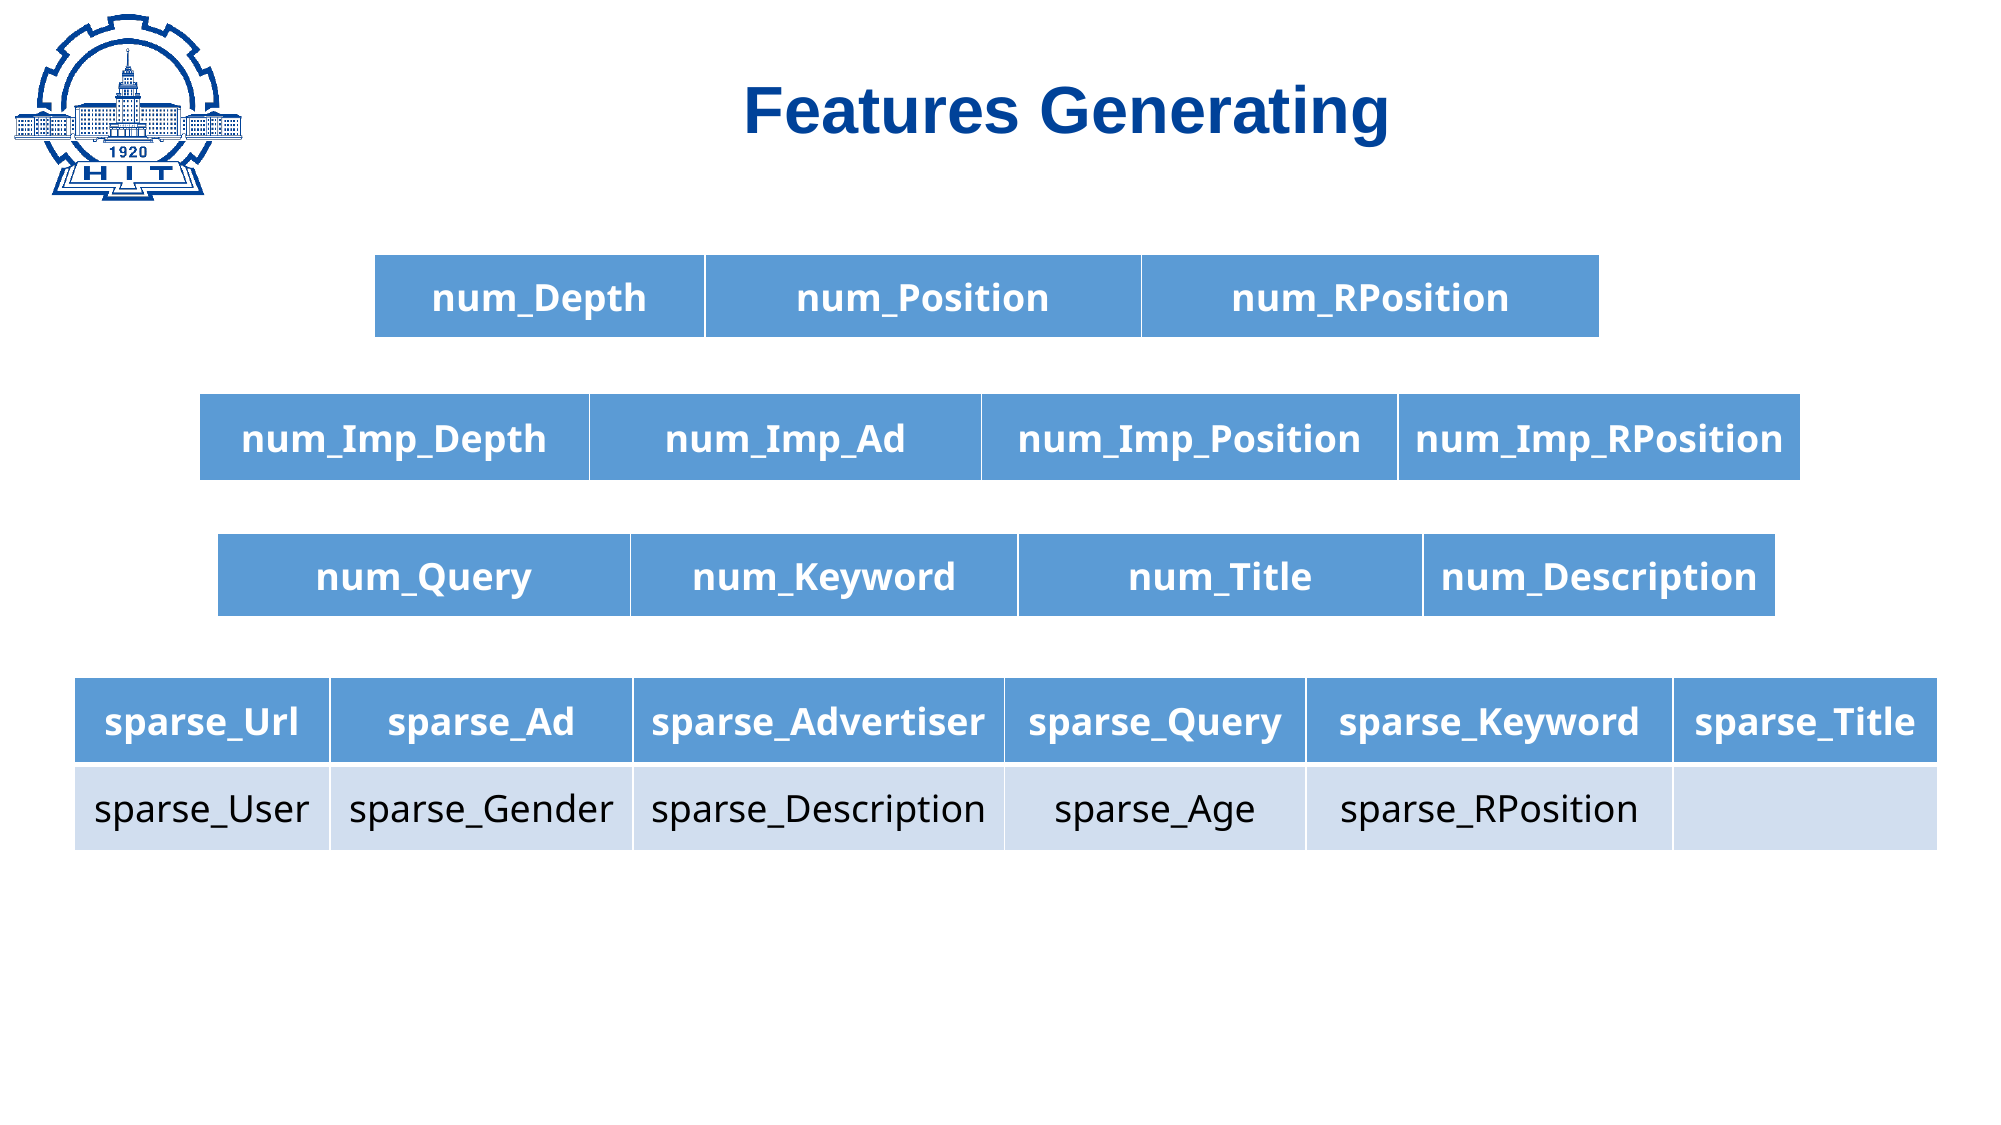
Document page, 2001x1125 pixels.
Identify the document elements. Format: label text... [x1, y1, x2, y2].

table_header sparse_Title [1674, 678, 1937, 762]
table_cell sparse_Age [1005, 767, 1305, 850]
table_header num_Depth [375, 255, 704, 337]
table_header num_RPosition [1142, 255, 1599, 337]
table_header num_Keyword [631, 534, 1017, 616]
table_cell [1674, 767, 1937, 850]
table_header num_Imp_RPosition [1399, 394, 1800, 480]
table_header num_Imp_Position [982, 394, 1397, 480]
table_cell sparse_Description [634, 767, 1004, 850]
table_header num_Query [218, 534, 630, 616]
table_header num_Imp_Depth [200, 394, 589, 480]
text_box Features Generating [728, 59, 1428, 155]
table_header sparse_Keyword [1307, 678, 1672, 762]
table_header sparse_Query [1005, 678, 1305, 762]
table_cell sparse_User [75, 767, 329, 850]
table_header sparse_Ad [331, 678, 632, 762]
table_cell sparse_Gender [331, 767, 632, 850]
table_header sparse_Advertiser [634, 678, 1004, 762]
picture [0, 14, 343, 201]
table_cell sparse_RPosition [1307, 767, 1672, 850]
table_header num_Description [1424, 534, 1775, 616]
table_header num_Position [706, 255, 1141, 337]
table_header sparse_Url [75, 678, 329, 762]
table_header num_Title [1019, 534, 1422, 616]
table_header num_Imp_Ad [590, 394, 981, 480]
